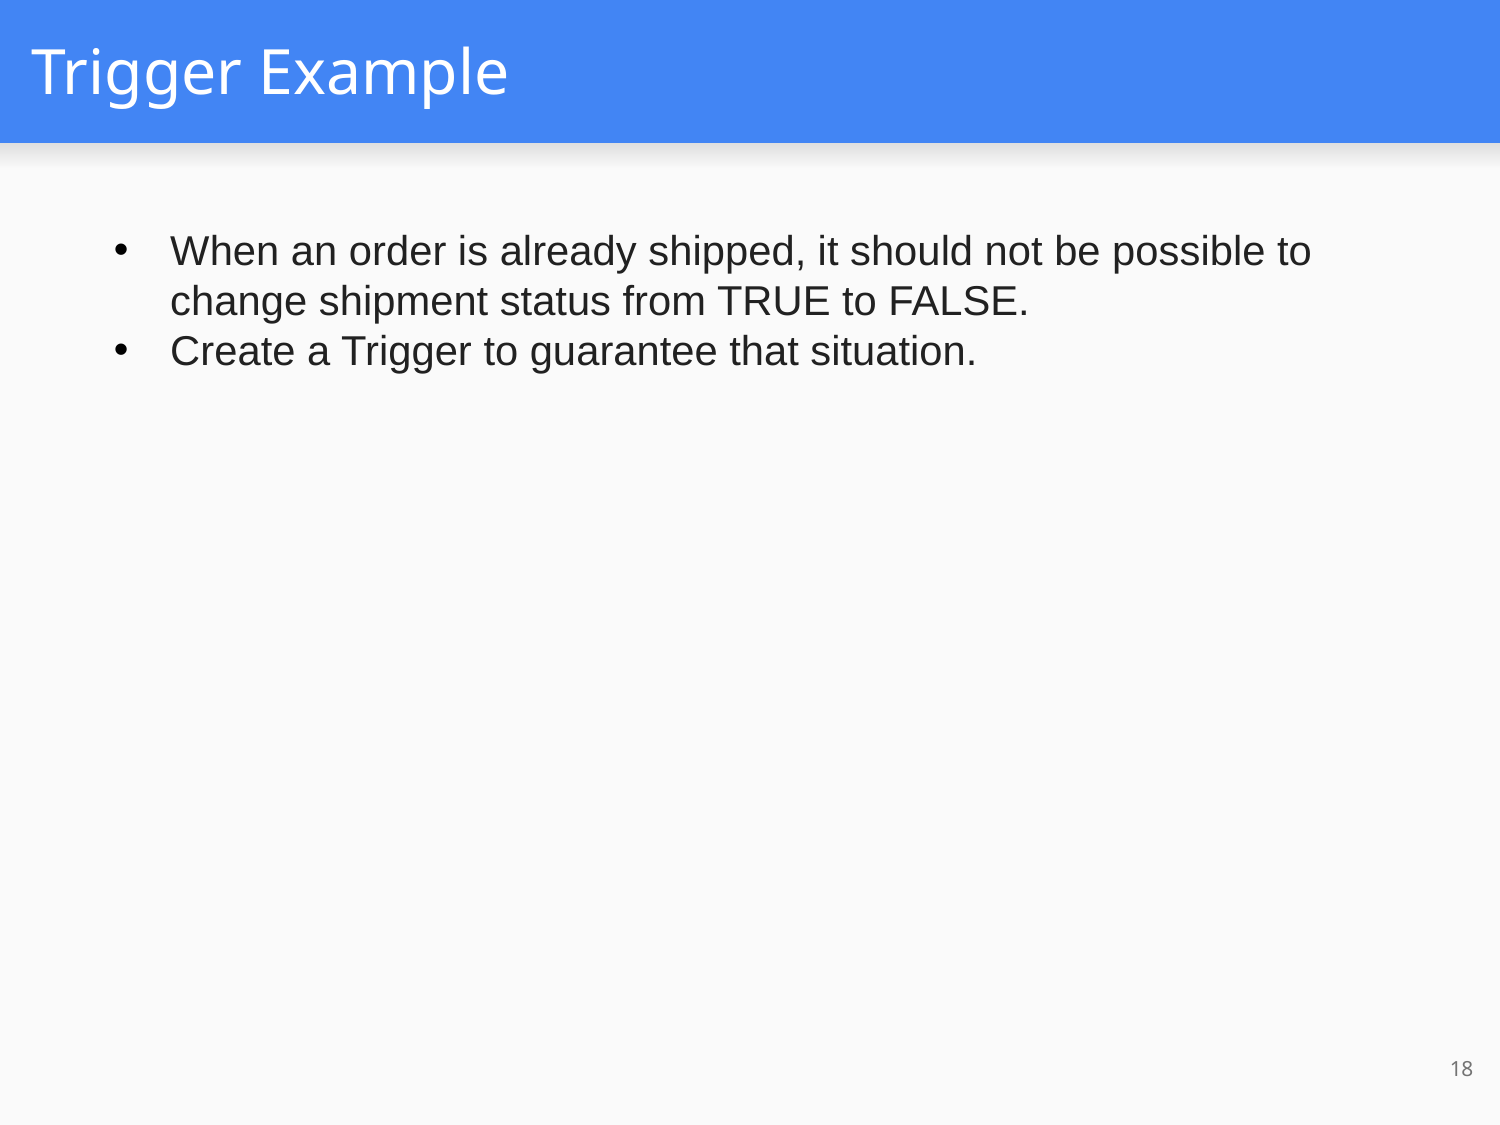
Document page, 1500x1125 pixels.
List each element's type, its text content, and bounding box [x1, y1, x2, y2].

title Trigger Example [16, 3, 1464, 136]
text_box [16, 284, 1489, 878]
text_box When an order is already shipped, it should not be possible to change shipment status from TRUE to FALSE. Create a Trigger to guarantee that situation. [42, 208, 1458, 802]
slide_number 18 [1398, 1027, 1489, 1114]
